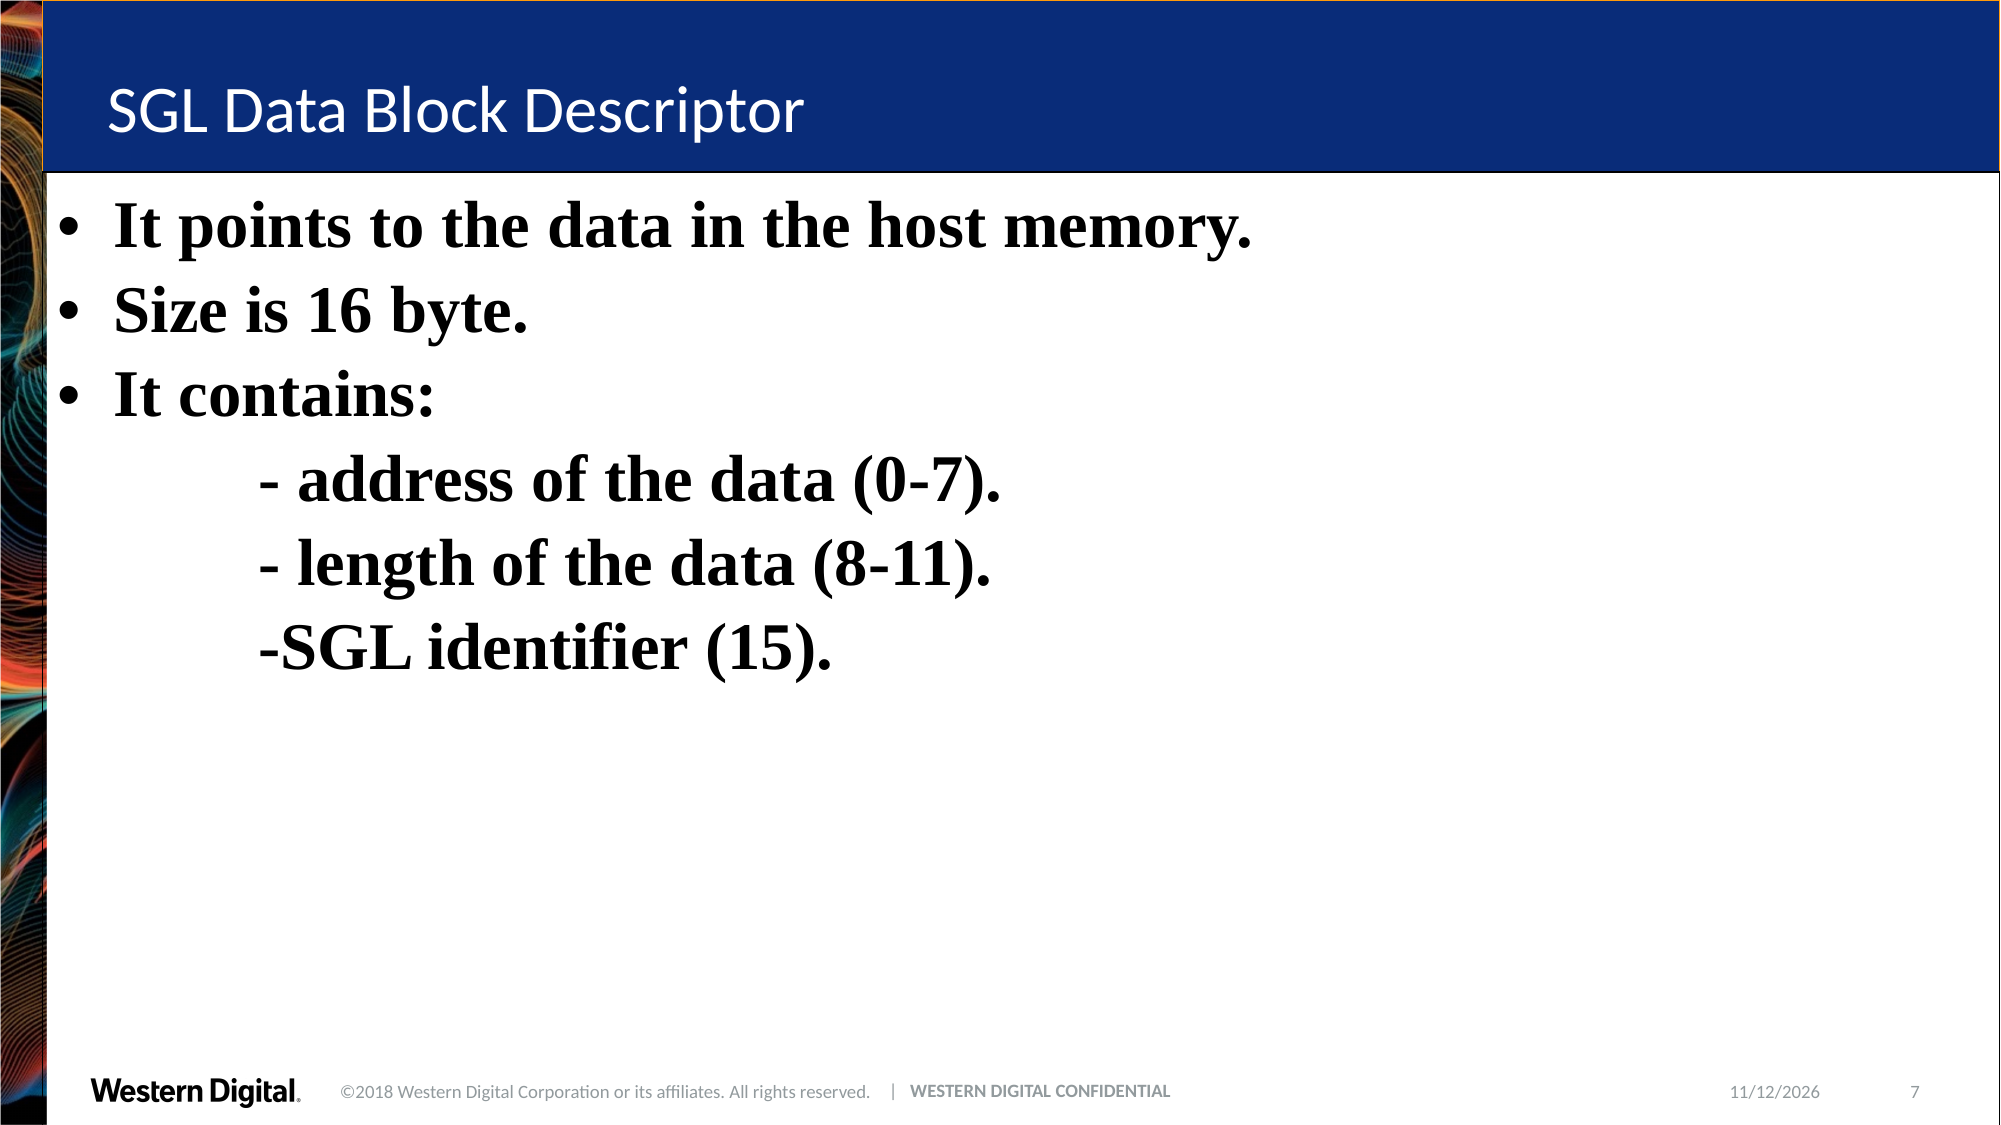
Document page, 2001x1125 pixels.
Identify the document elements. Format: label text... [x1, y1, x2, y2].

text_box SGL Data Block Descriptor [92, 58, 1447, 154]
table_header [43, 1, 1999, 171]
table_cell It points to the data in the host memory. Size is 16 byte. It contains: - address of the data (0-7). - length of the data (8-11). -SGL identifier (15). [43, 173, 1999, 1125]
picture [1, 1, 42, 1124]
